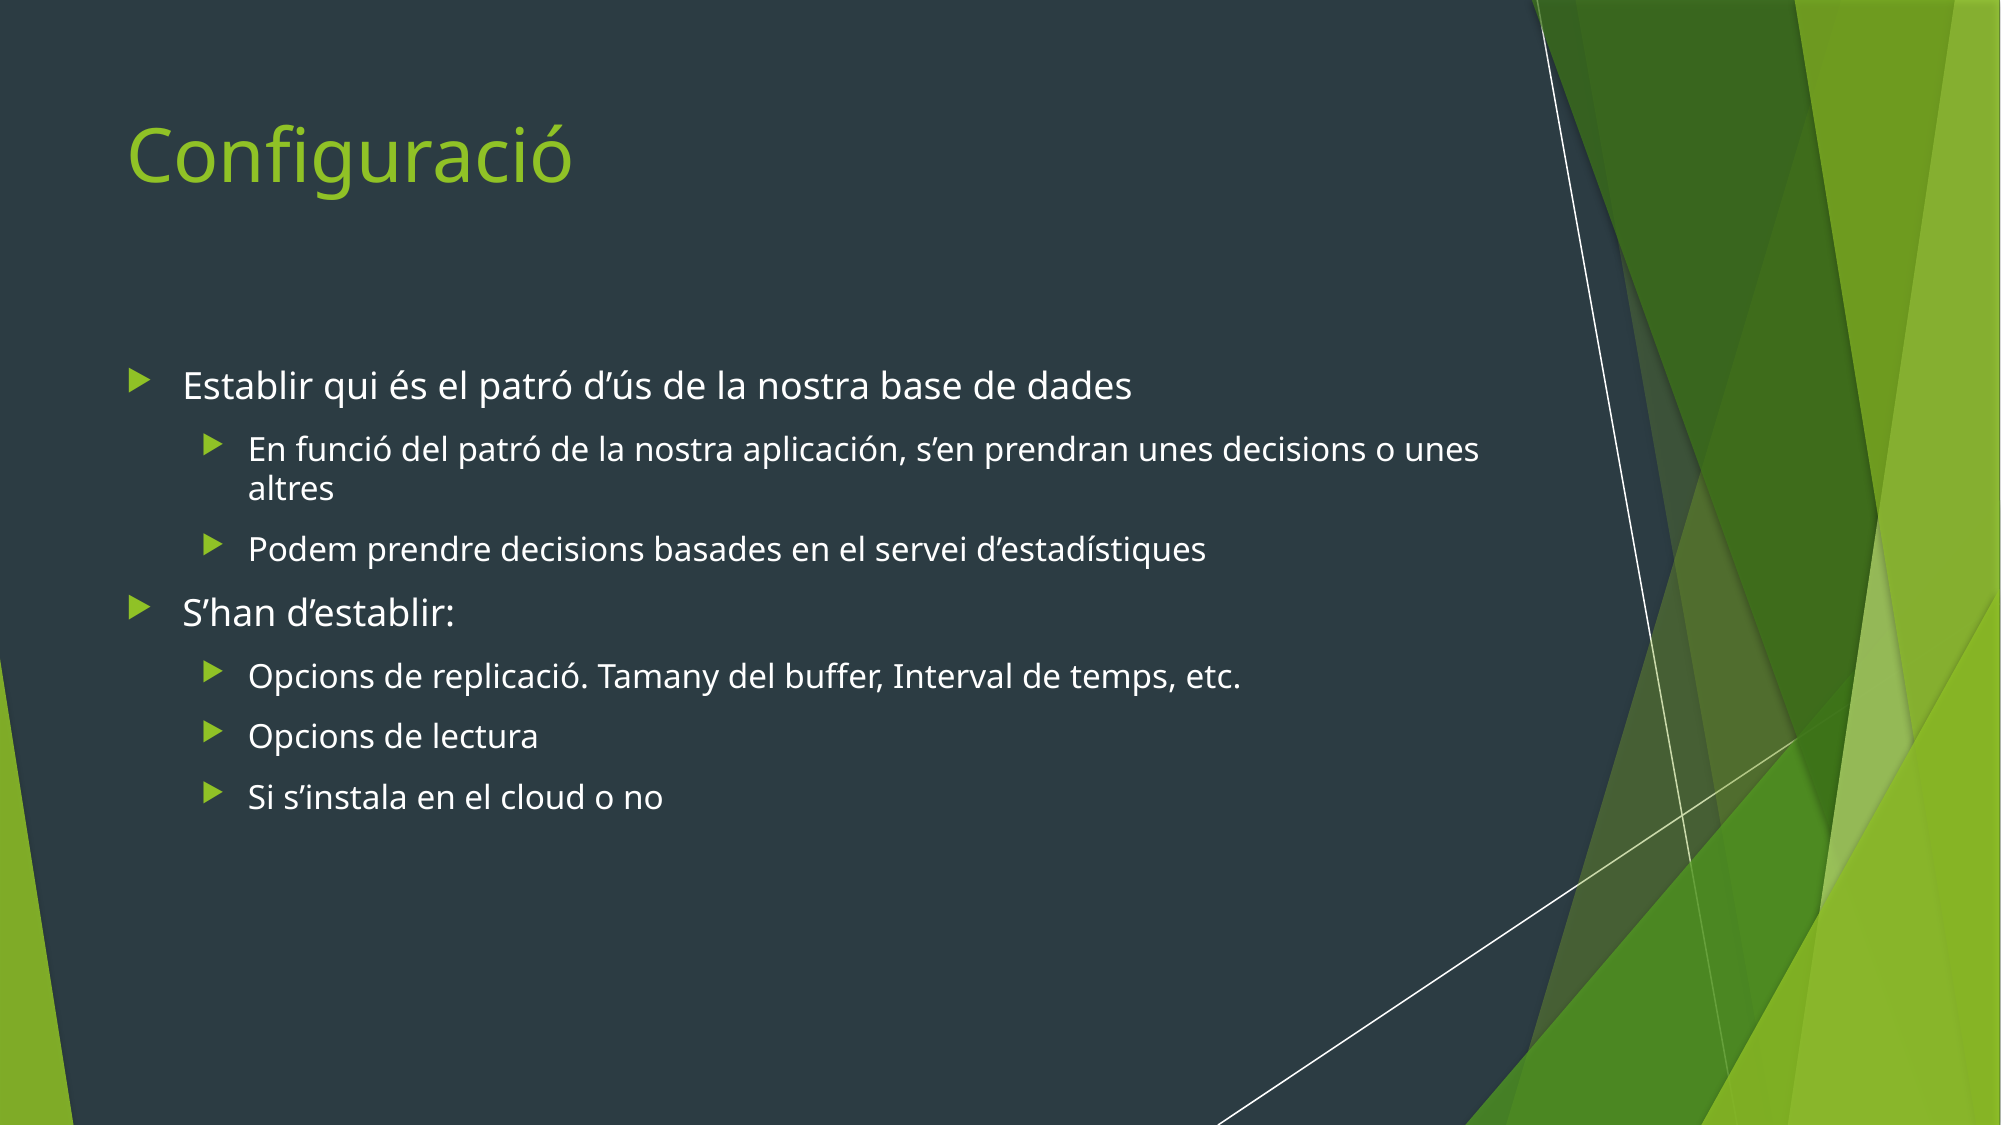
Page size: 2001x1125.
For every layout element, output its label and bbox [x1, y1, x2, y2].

text_box [0, 0, 2000, 1125]
